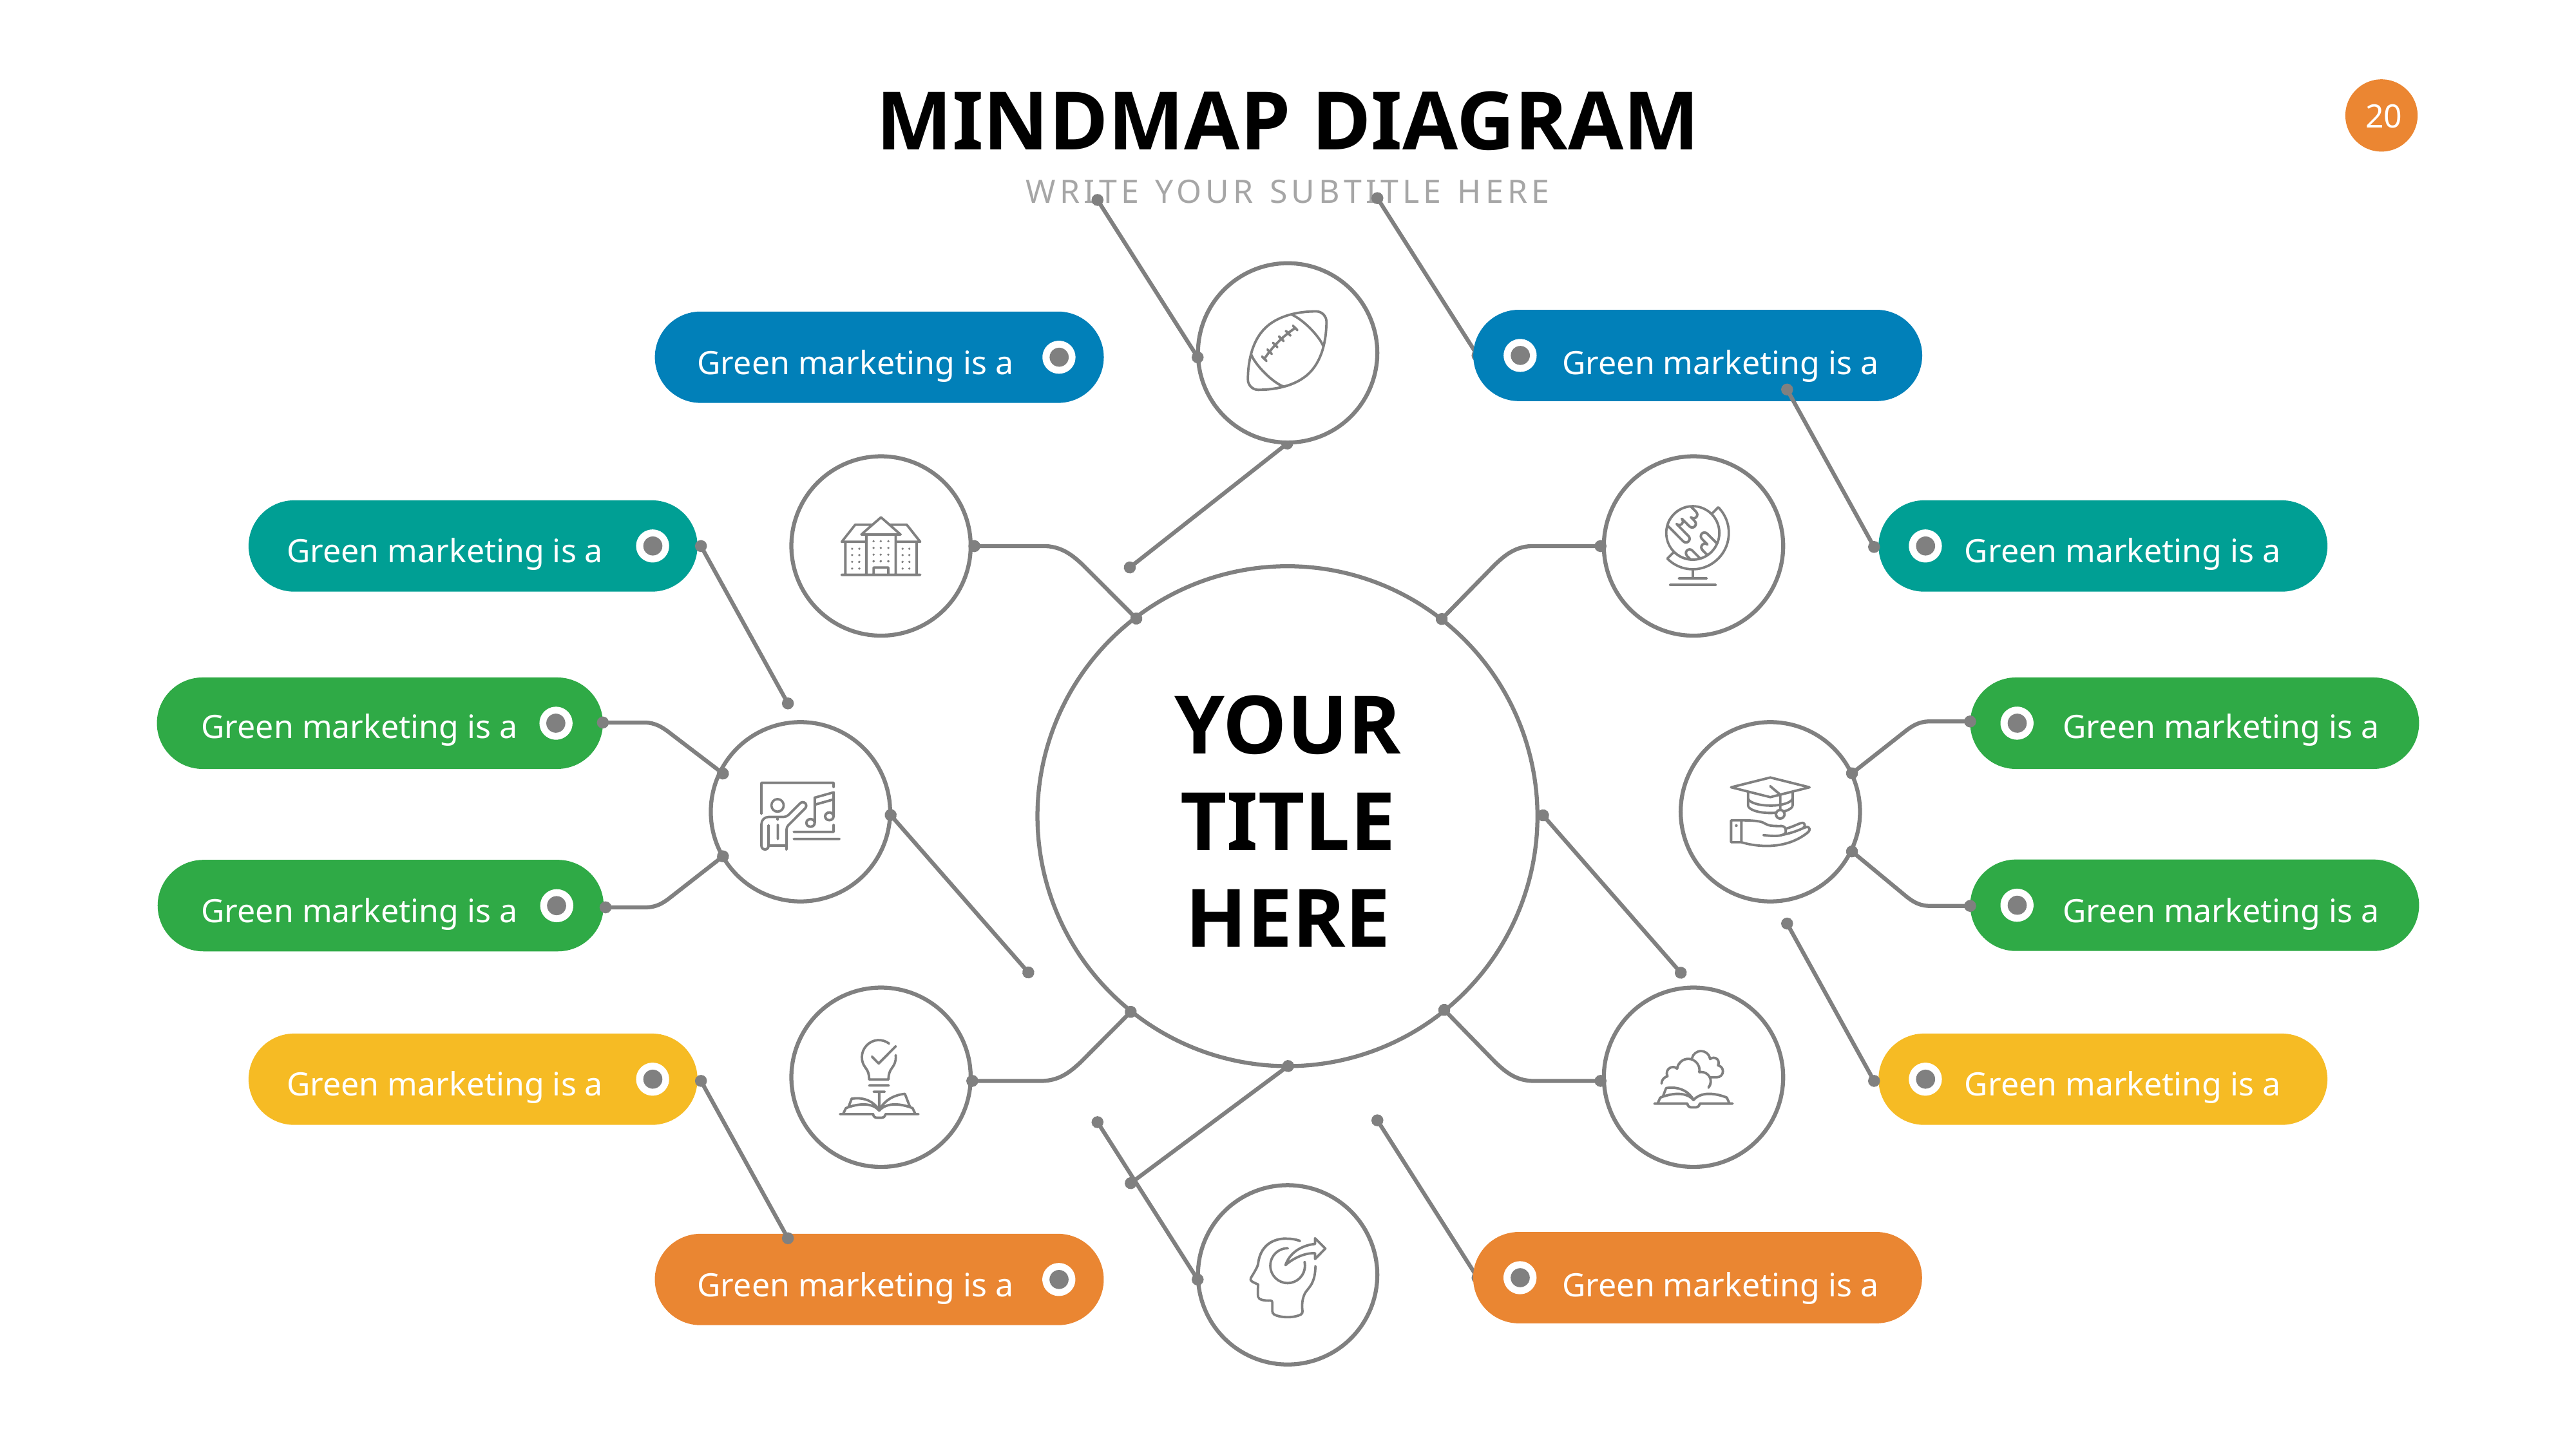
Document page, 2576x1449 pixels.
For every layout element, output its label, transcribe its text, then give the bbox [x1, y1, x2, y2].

text_box YOUR TITLE HERE [1100, 668, 1476, 969]
text_box [1373, 1116, 1473, 1271]
text_box [1668, 583, 1717, 586]
text_box [1783, 919, 1878, 1085]
text_box Green marketing is a [187, 876, 528, 934]
text_box [601, 852, 727, 912]
text_box [1660, 1050, 1724, 1089]
text_box [1503, 339, 1537, 372]
text_box [968, 1008, 1135, 1085]
text_box [697, 1077, 792, 1242]
text_box [1603, 456, 1784, 636]
text_box [1197, 1185, 1378, 1365]
text_box [1049, 1269, 1069, 1289]
text_box [1440, 1006, 1605, 1085]
text_box [539, 706, 573, 740]
text_box [157, 677, 603, 770]
text_box [248, 500, 698, 592]
text_box [1284, 1237, 1327, 1267]
text_box [2007, 714, 2027, 733]
text_box [546, 714, 566, 733]
text_box [643, 1069, 663, 1089]
text_box [791, 987, 971, 1167]
text_box [598, 718, 727, 778]
text_box [1511, 1268, 1530, 1287]
text_box [1909, 529, 1942, 563]
text_box [1681, 722, 1860, 902]
text_box [791, 456, 971, 636]
text_box [1847, 717, 1974, 777]
text_box [792, 837, 841, 840]
text_box [840, 516, 922, 576]
text_box [1049, 347, 1069, 367]
text_box [1730, 819, 1811, 848]
text_box Green marketing is a [1552, 328, 1893, 386]
text_box [1539, 811, 1685, 977]
text_box [1135, 1062, 1292, 1180]
text_box [970, 542, 1141, 623]
text_box [547, 896, 566, 916]
text_box [1878, 500, 2328, 592]
text_box [1249, 1237, 1317, 1319]
text_box [2000, 706, 2034, 740]
text_box Green marketing is a [2053, 693, 2393, 750]
text_box [636, 529, 669, 563]
text_box [636, 1063, 669, 1096]
text_box Green marketing is a [683, 328, 1024, 386]
text_box [1878, 1033, 2328, 1125]
text_box [1503, 1261, 1537, 1294]
text_box [1916, 1069, 1936, 1089]
text_box [697, 542, 792, 708]
text_box [1093, 1118, 1202, 1283]
text_box [157, 860, 604, 952]
text_box [1665, 505, 1730, 580]
text_box [1909, 1063, 1942, 1096]
text_box [1473, 310, 1923, 401]
text_box [643, 536, 663, 556]
text_box Green marketing is a [187, 693, 528, 750]
text_box [1246, 310, 1328, 392]
text_box [2007, 895, 2027, 915]
text_box WRITE YOUR SUBTITLE HERE [1016, 166, 1560, 215]
text_box [1197, 263, 1378, 443]
text_box [1970, 677, 2419, 770]
text_box [839, 1090, 920, 1119]
text_box [1511, 346, 1531, 365]
text_box Green marketing is a [1954, 1050, 2295, 1108]
text_box [1730, 776, 1811, 820]
text_box [868, 1084, 890, 1087]
text_box [2000, 888, 2034, 922]
text_box [805, 791, 835, 828]
text_box Green marketing is a [2053, 876, 2393, 934]
text_box [248, 1033, 698, 1125]
text_box [1603, 987, 1784, 1167]
text_box [1042, 1263, 1076, 1296]
text_box [1473, 1232, 1922, 1323]
text_box [1970, 859, 2419, 951]
text_box [540, 889, 574, 923]
text_box [654, 311, 1104, 403]
text_box [1127, 1179, 1135, 1188]
text_box MINDMAP DIAGRAM [866, 64, 1710, 171]
text_box [1916, 536, 1936, 556]
text_box [1783, 386, 1878, 551]
text_box [1438, 542, 1605, 623]
text_box [711, 722, 890, 902]
text_box [886, 811, 1033, 977]
text_box Green marketing is a [272, 1050, 613, 1108]
text_box Green marketing is a [1954, 517, 2295, 574]
text_box [1847, 848, 1974, 910]
text_box [654, 1233, 1104, 1325]
text_box [1125, 443, 1292, 572]
text_box [1042, 341, 1076, 374]
text_box [861, 1039, 897, 1081]
text_box Green marketing is a [272, 517, 613, 574]
text_box [792, 823, 835, 833]
text_box [1373, 194, 1473, 349]
text_box Green marketing is a [683, 1251, 1024, 1308]
text_box [1093, 196, 1202, 362]
text_box Green marketing is a [1552, 1251, 1893, 1308]
text_box [760, 781, 835, 815]
text_box [760, 800, 808, 851]
text_box [1037, 566, 1538, 1066]
text_box [1653, 1086, 1734, 1109]
